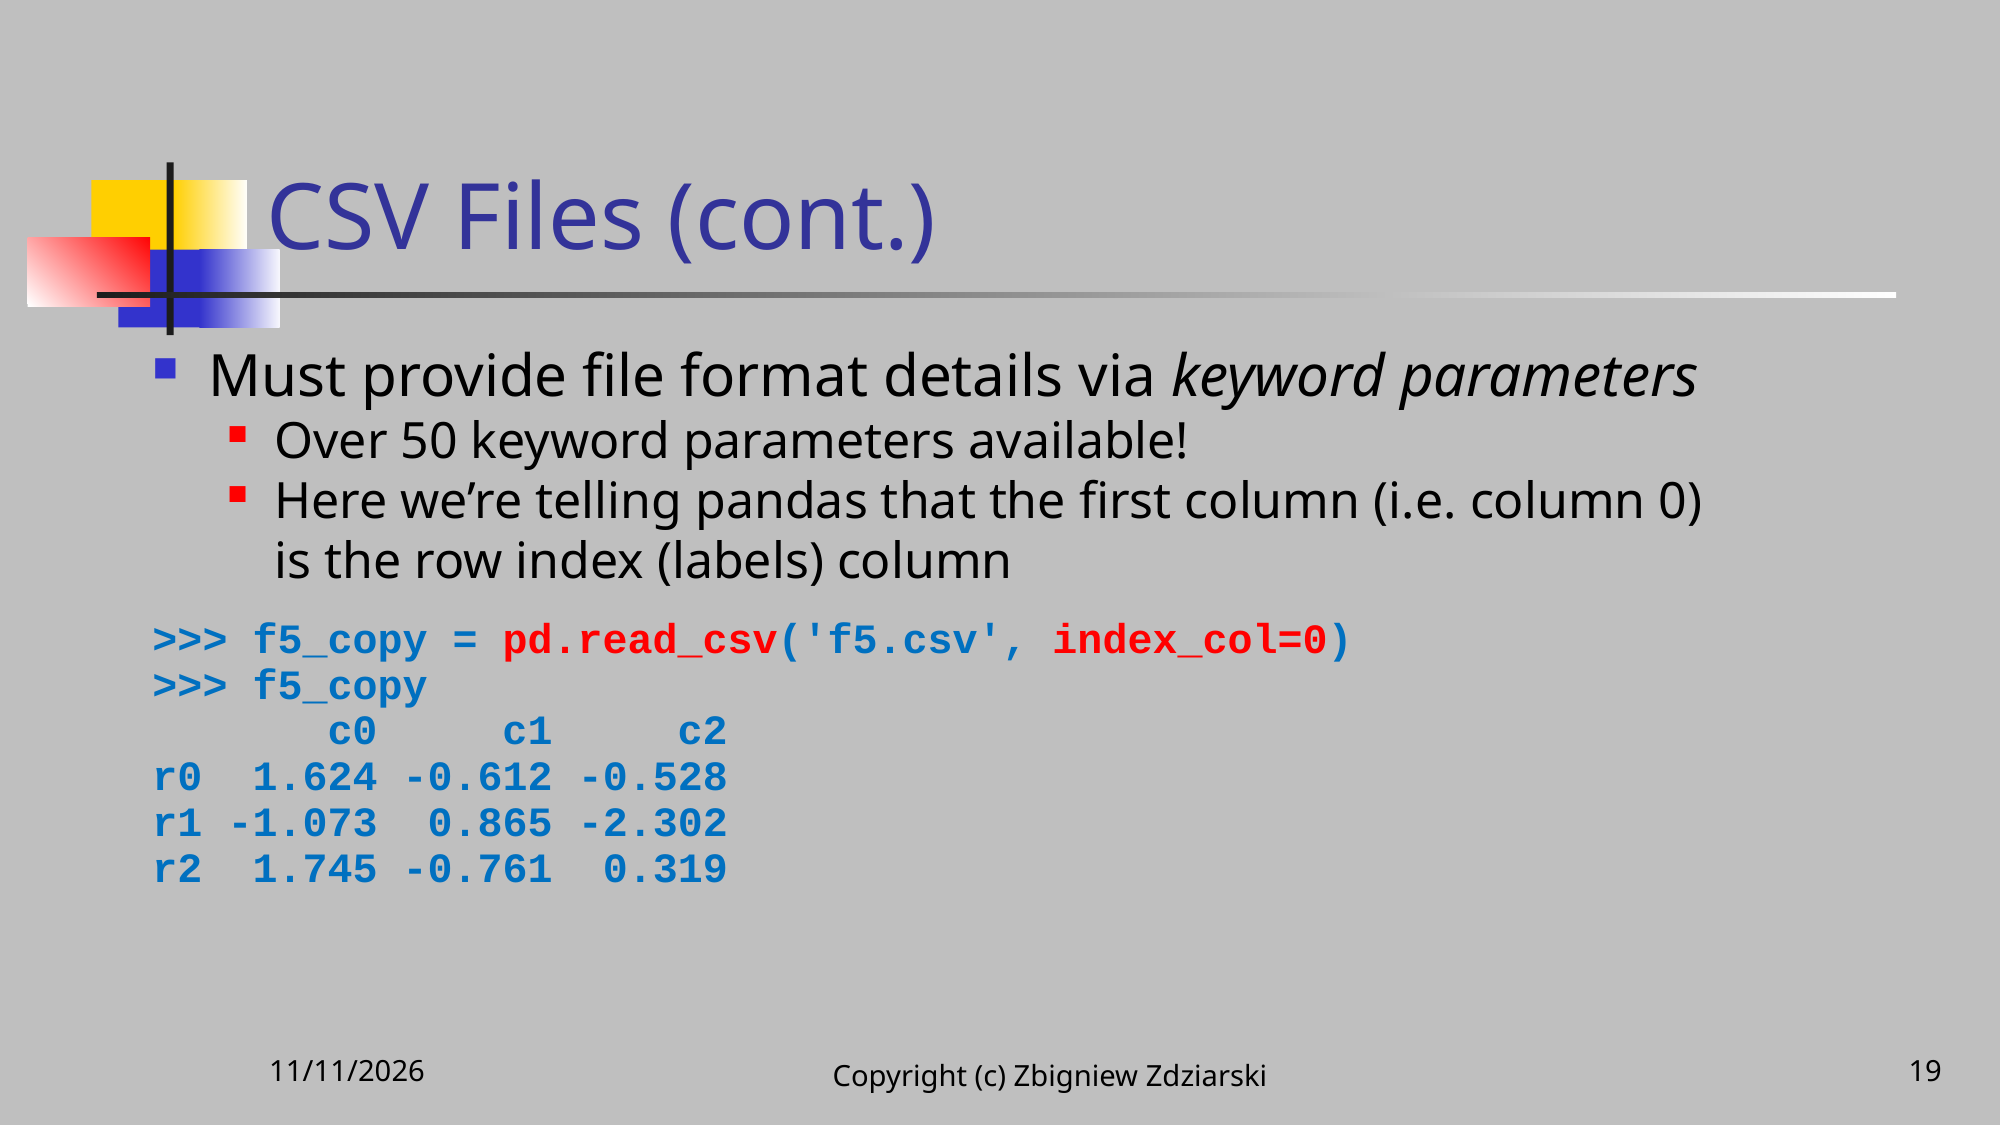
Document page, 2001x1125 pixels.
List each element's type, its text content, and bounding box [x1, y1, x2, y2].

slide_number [253, 1023, 672, 1100]
footer Copyright (c) Zbigniew Zdziarski [812, 1024, 1288, 1101]
list Must provide file format details via keyword parameters Over 50 keyword parameters available! Here we’re telling pandas that the first column (i.e. column 0) is the row index (labels) column >>> f5_copy = pd.read_csv('f5.csv', index_col=0) >>> f5_copy c0 c1 c2 r0 1.624 -0.612 -0.528 r1 -1.073 0.865 -2.302 r2 1.745 -0.761 0.319 [137, 331, 1719, 1006]
title CSV Files (cont.) [251, 35, 1957, 275]
slide_number 19 [1540, 1023, 1958, 1100]
